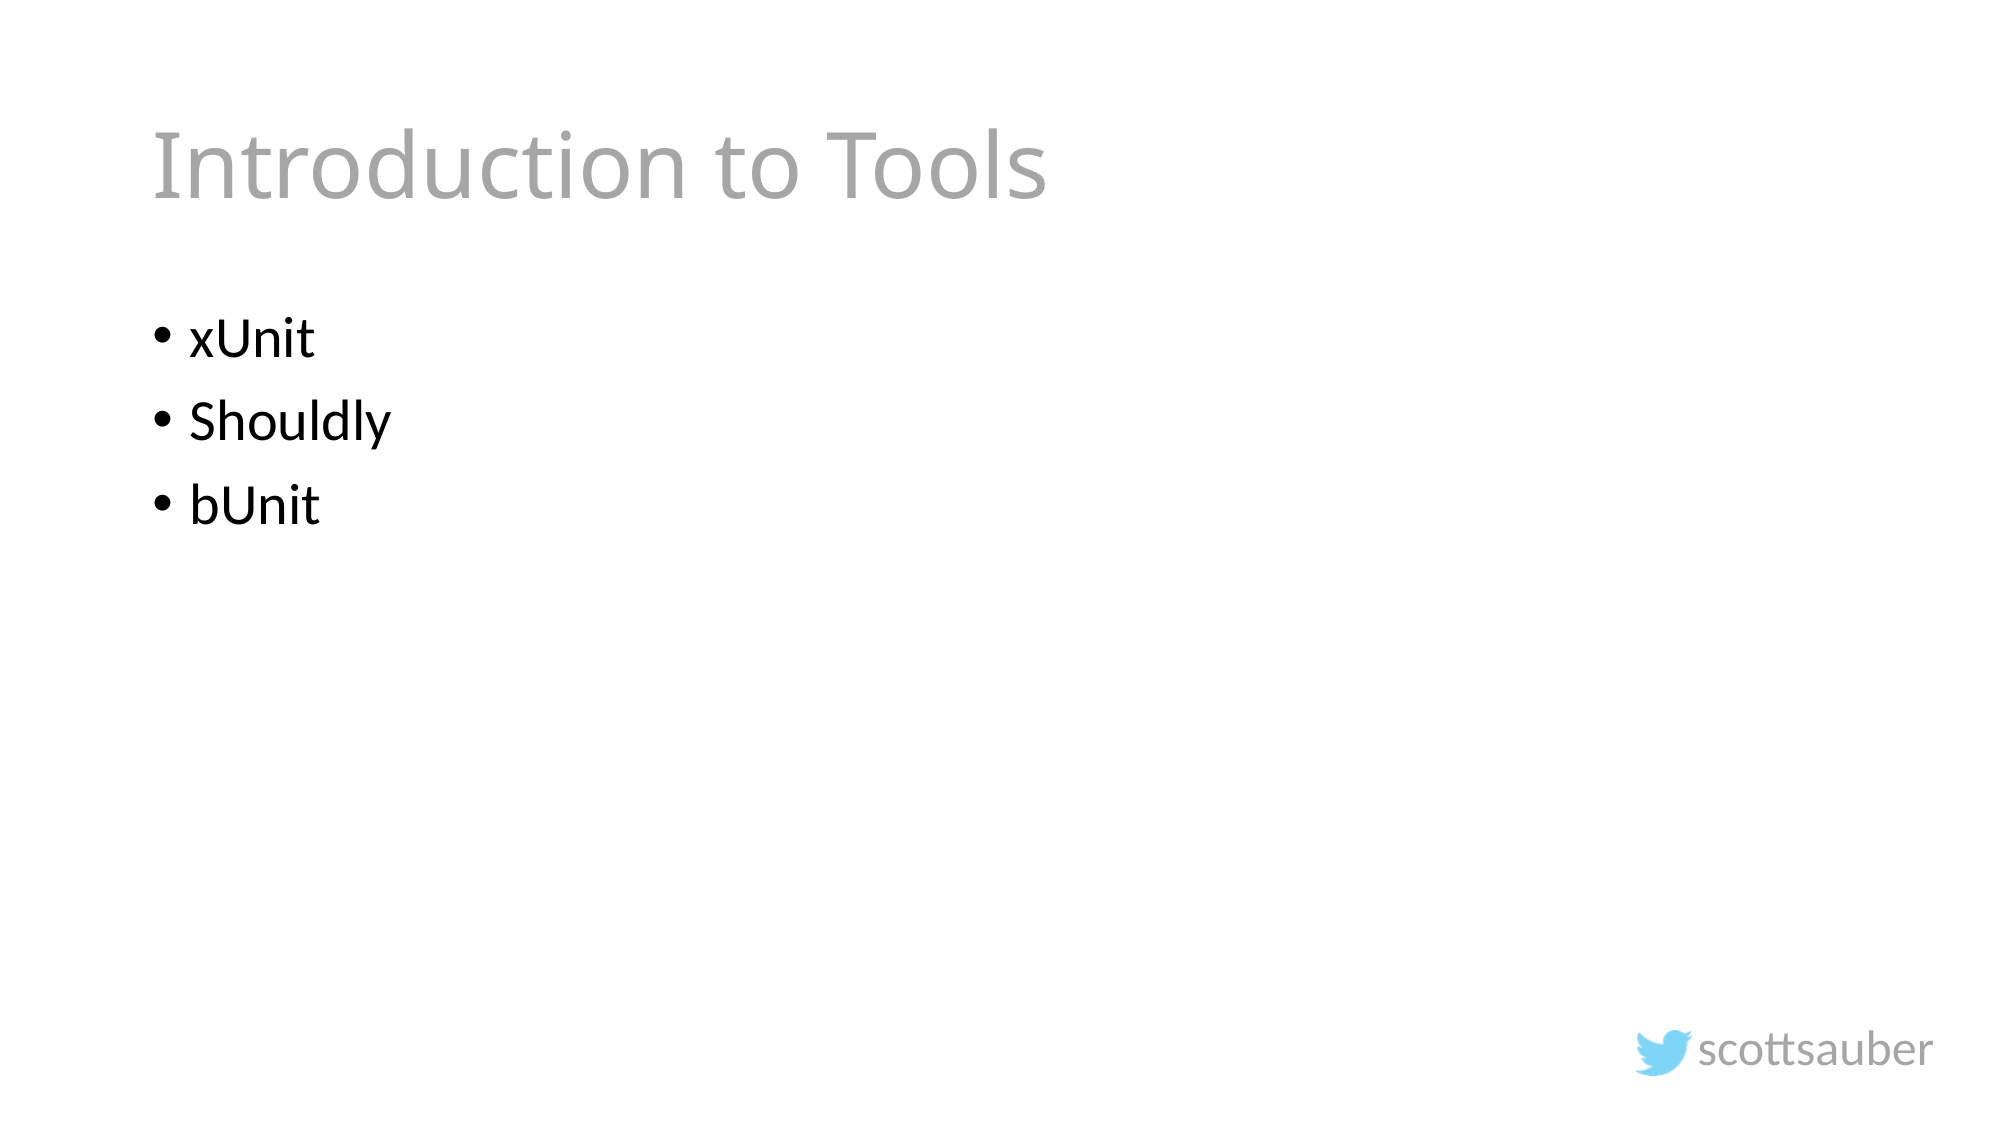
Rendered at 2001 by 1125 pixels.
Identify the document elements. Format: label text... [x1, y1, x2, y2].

list xUnit Shouldly bUnit [137, 299, 1986, 1084]
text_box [1635, 1014, 1986, 1093]
title Introduction to Tools [137, 59, 1863, 278]
